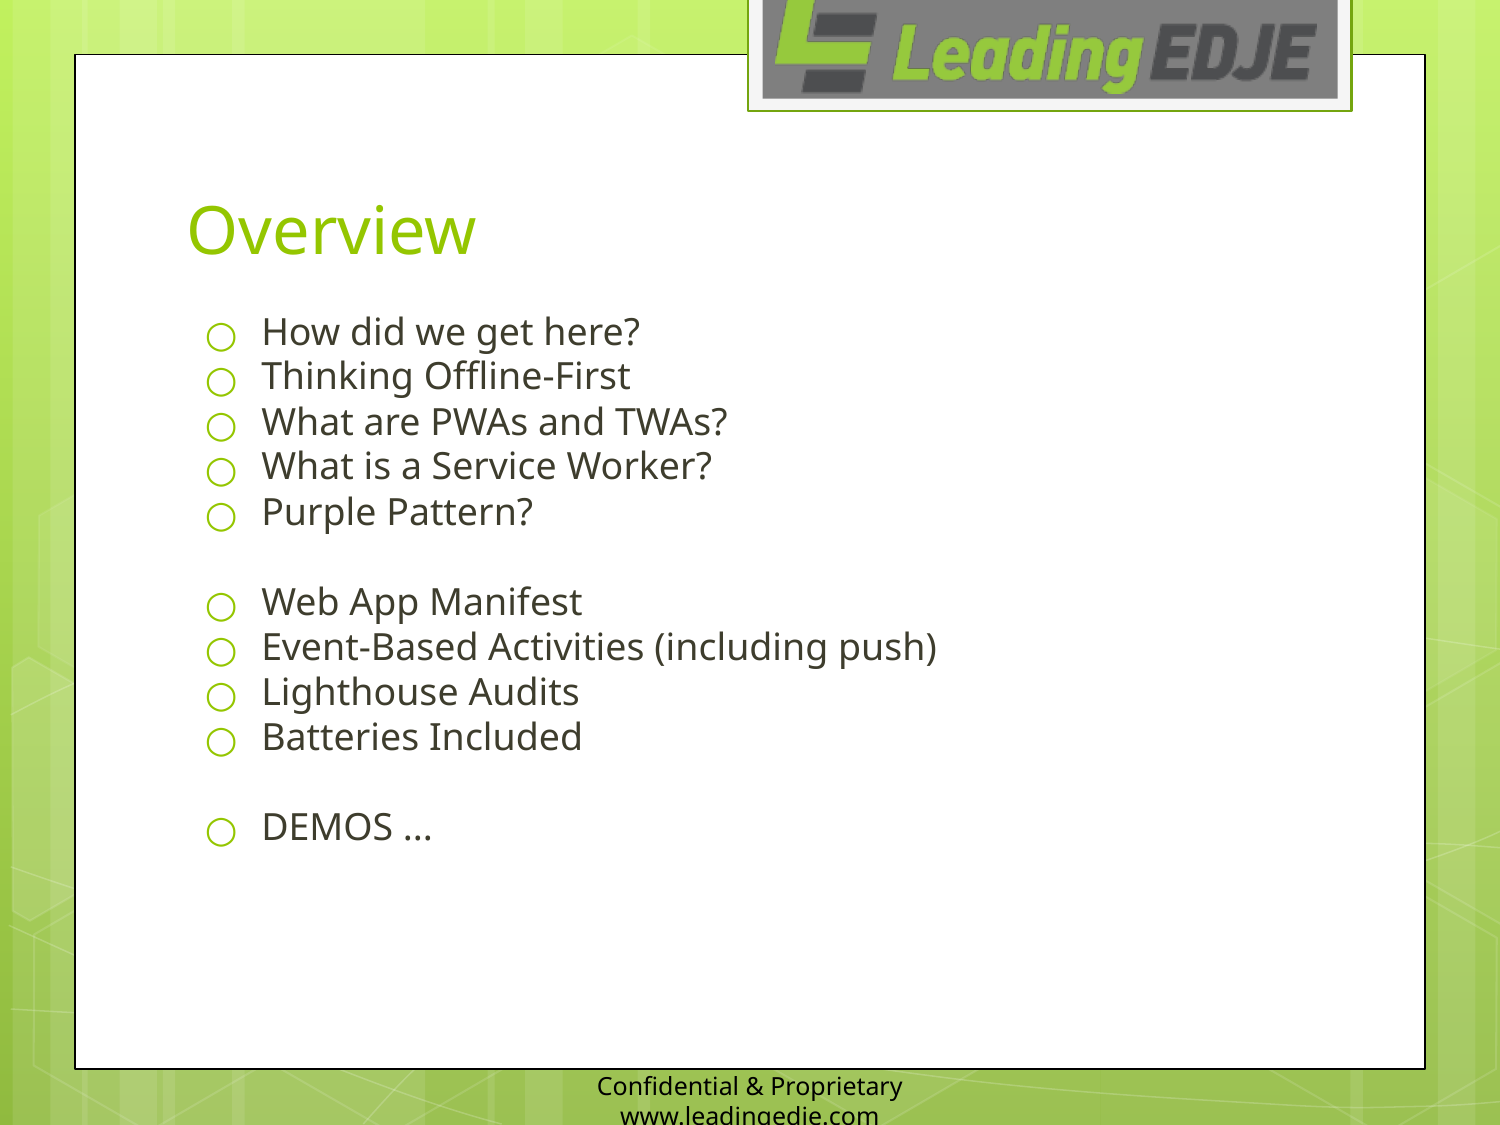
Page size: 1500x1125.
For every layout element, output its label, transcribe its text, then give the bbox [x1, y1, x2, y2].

list How did we get here? Thinking Offline-First What are PWAs and TWAs? What is a Service Worker? Purple Pattern? Web App Manifest Event-Based Activities (including push) Lighthouse Audits Batteries Included DEMOS ... [171, 299, 1283, 957]
title Overview [171, 168, 1324, 276]
picture [775, 0, 1317, 94]
